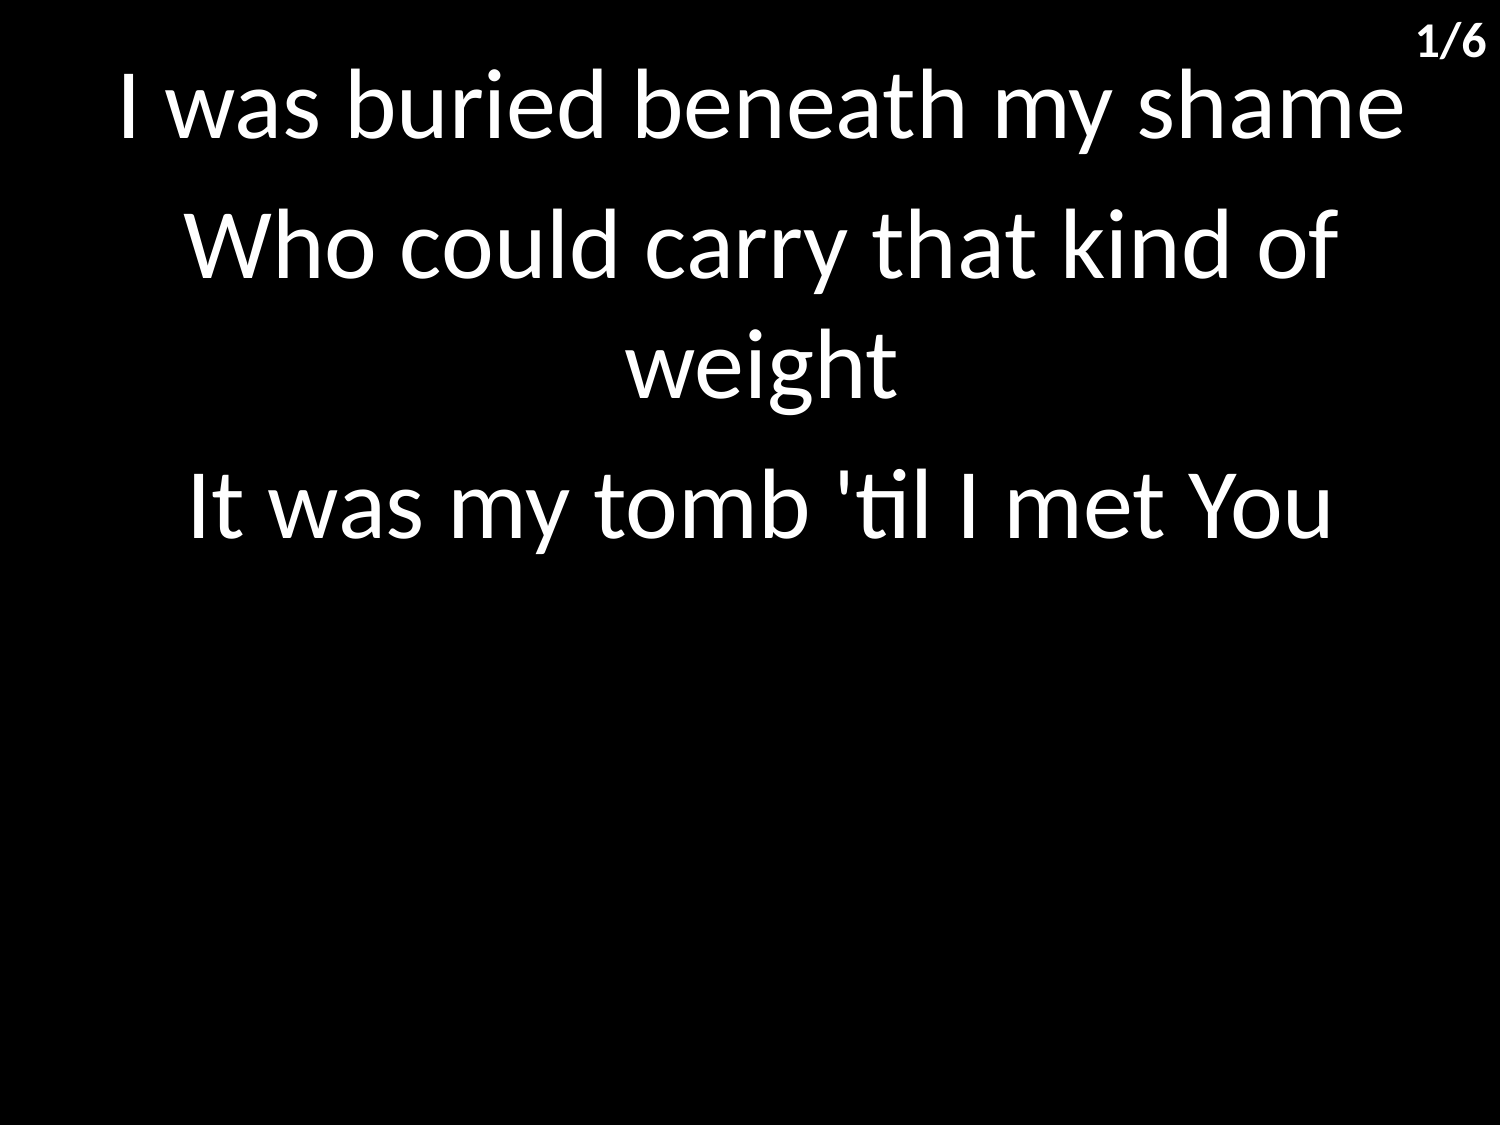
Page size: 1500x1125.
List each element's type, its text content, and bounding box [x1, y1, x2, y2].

text_box 1/6 [1399, 0, 1500, 75]
subtitle I was buried beneath my shame Who could carry that kind of weight It was my tomb 'til I met You [53, 30, 1471, 1094]
